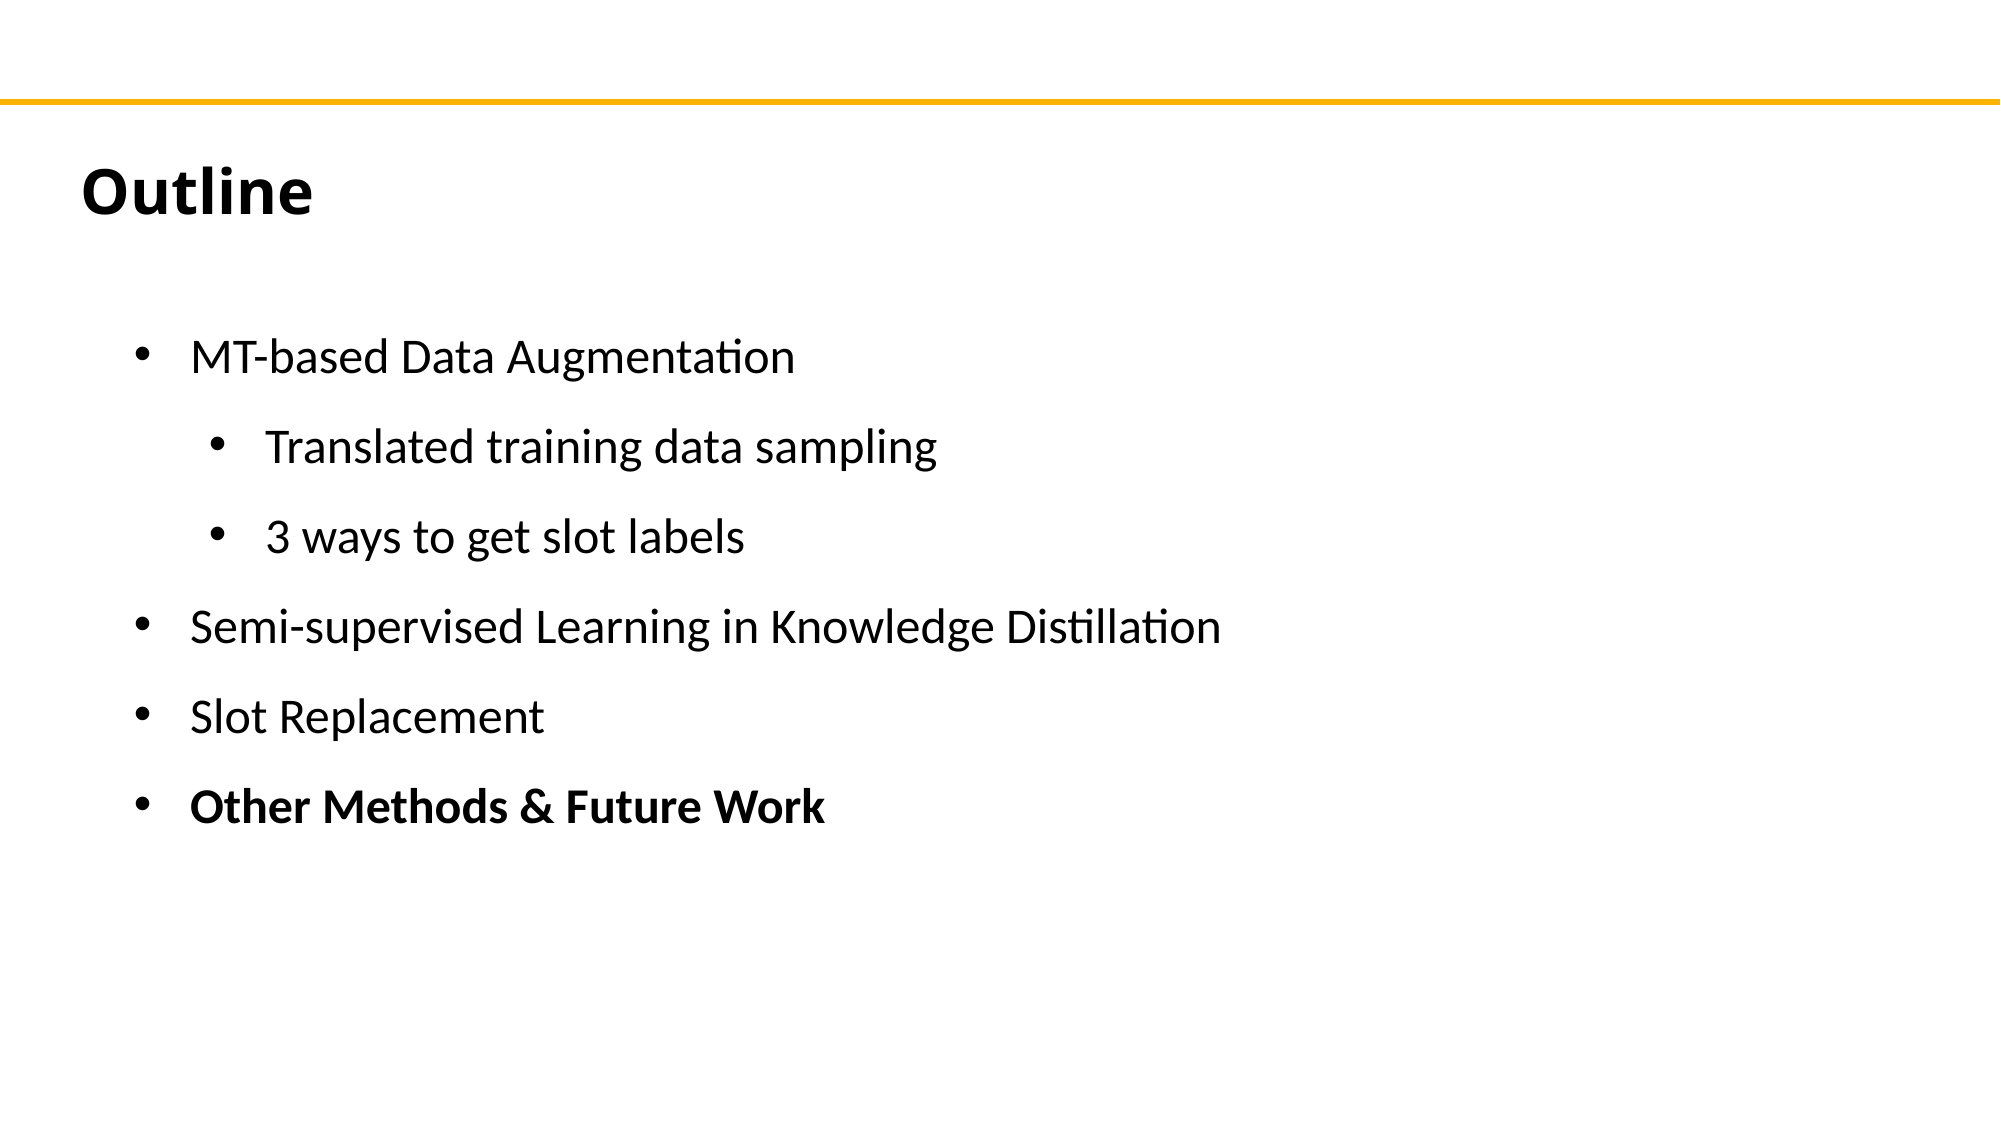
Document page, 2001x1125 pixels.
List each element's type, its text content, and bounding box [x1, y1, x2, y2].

text_box MT-based Data Augmentation Translated training data sampling 3 ways to get slot labels Semi-supervised Learning in Knowledge Distillation Slot Replacement Other Methods & Future Work [119, 285, 2000, 931]
text_box Outline [66, 153, 1759, 236]
